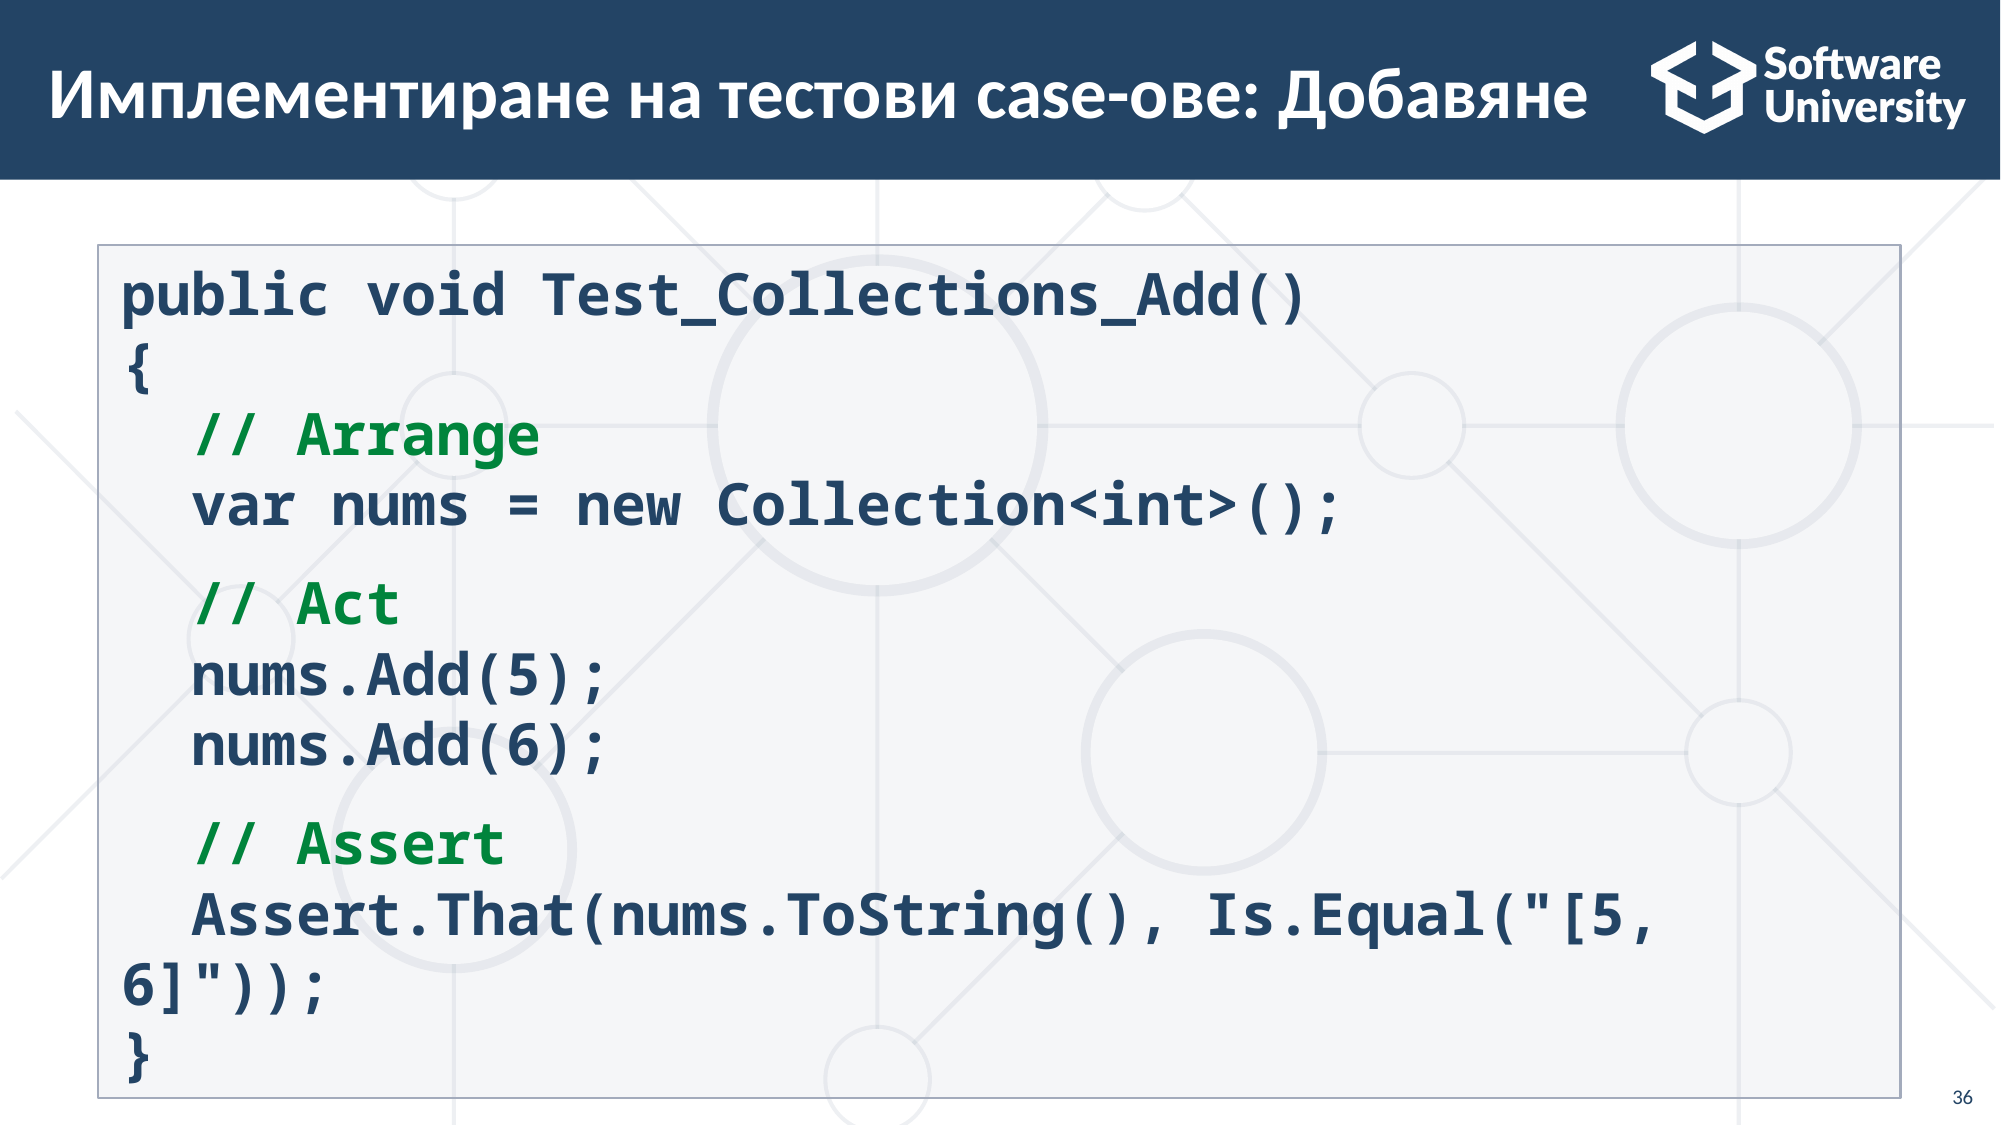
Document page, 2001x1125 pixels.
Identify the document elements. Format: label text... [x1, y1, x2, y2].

title Имплементиране на тестови case-oве: Добавяне [31, 16, 1625, 162]
slide_number 36 [1927, 1067, 1989, 1117]
picture [1651, 41, 1966, 134]
text_box public void Test_Collections_Add() { // Arrange var nums = new Collection<int>(); // Act nums.Add(5); nums.Add(6); // Assert Assert.That(nums.ToString(), Is.Equal("[5, 6]")); } [97, 245, 1901, 1099]
